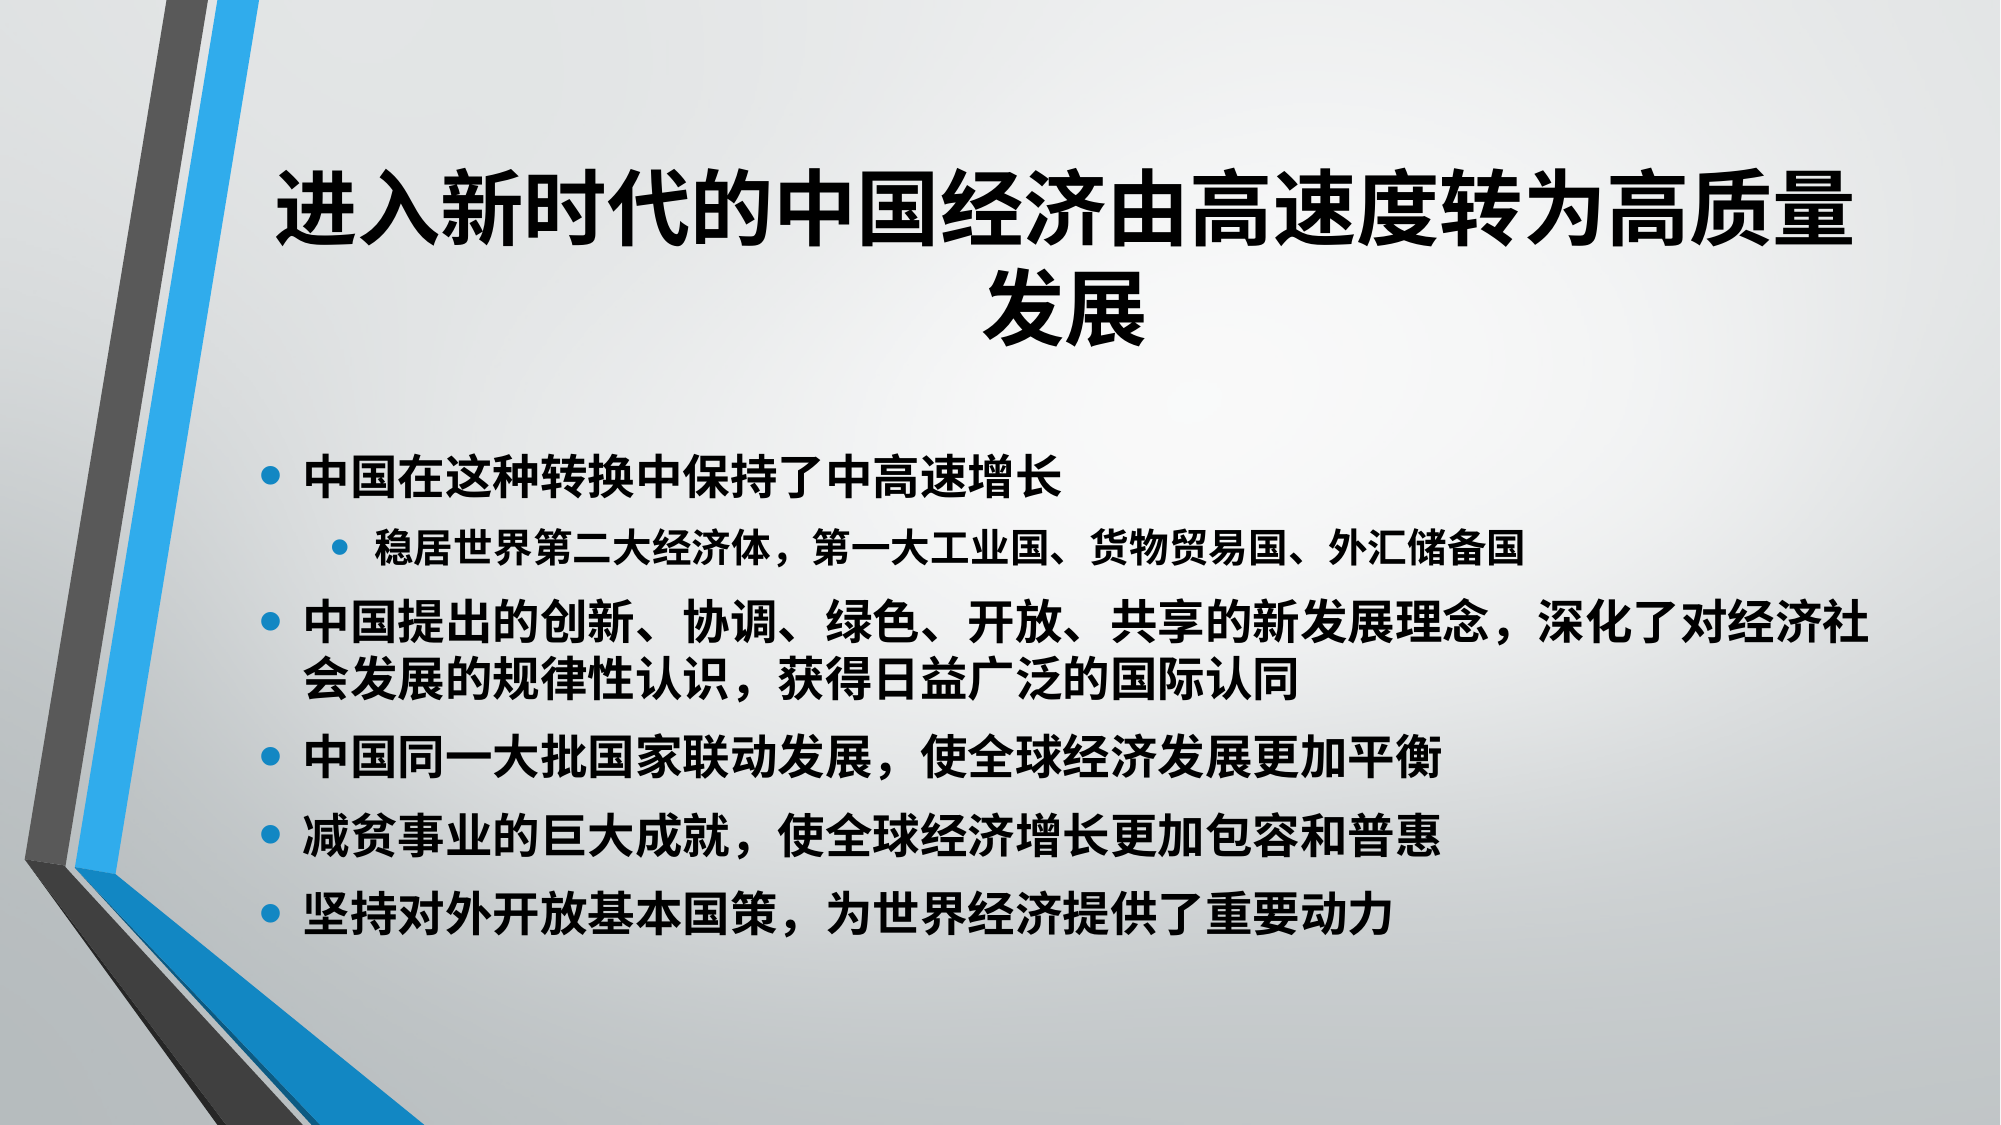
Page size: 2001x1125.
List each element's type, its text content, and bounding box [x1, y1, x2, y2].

list 中国在这种转换中保持了中高速增长 稳居世界第二大经济体，第一大工业国、货物贸易国、外汇储备国 中国提出的创新、协调、绿色、开放、共享的新发展理念，深化了对经济社会发展的规律性认识，获得日益广泛的国际认同 中国同一大批国家联动发展，使全球经济发展更加平衡 减贫事业的巨大成就，使全球经济增长更加包容和普惠 坚持对外开放基本国策，为世界经济提供了重要动力 [243, 437, 1887, 950]
title 进入新时代的中国经济由高速度转为高质量发展 [243, 112, 1887, 400]
